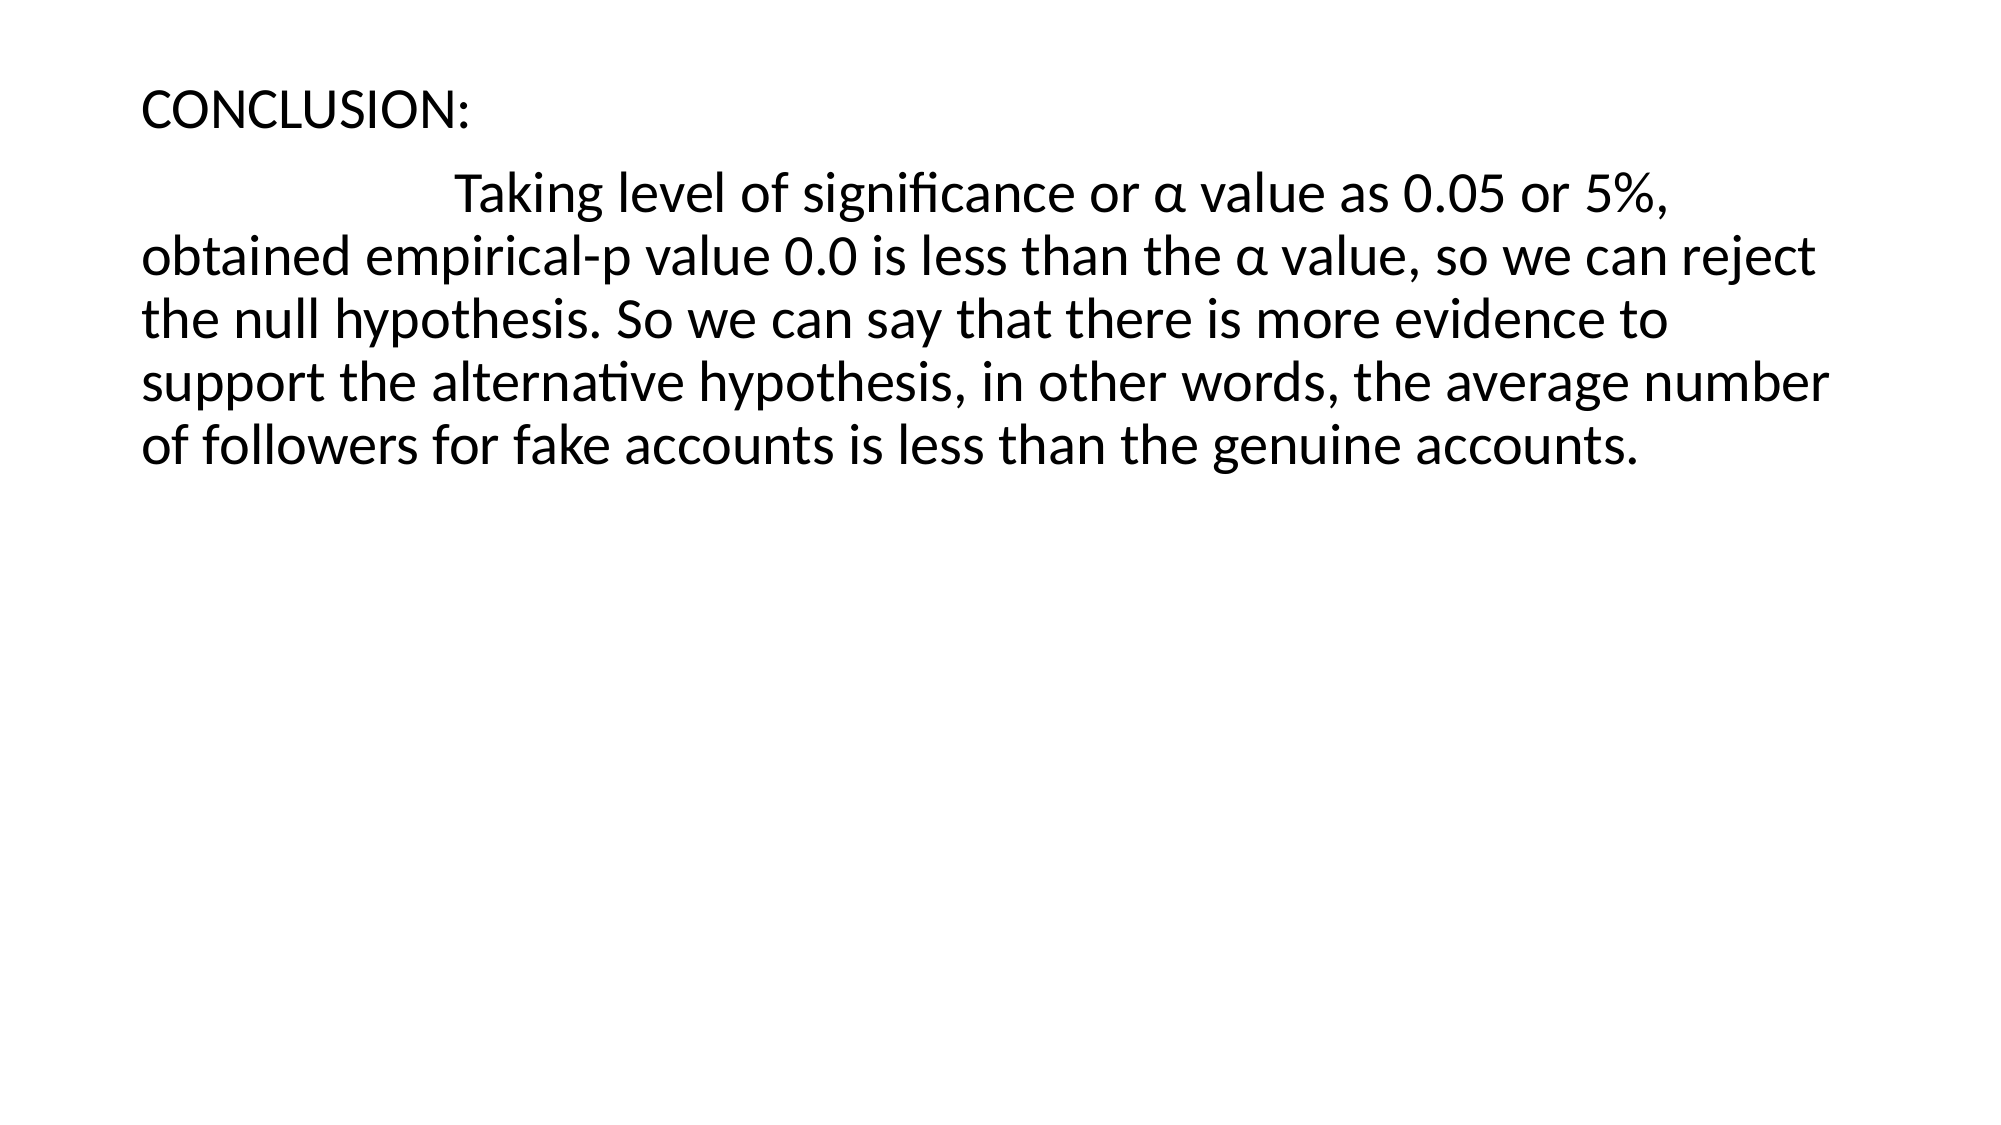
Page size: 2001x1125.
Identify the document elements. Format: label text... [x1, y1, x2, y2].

list CONCLUSION: Taking level of significance or α value as 0.05 or 5%, obtained empirical-p value 0.0 is less than the α value, so we can reject the null hypothesis. So we can say that there is more evidence to support the alternative hypothesis, in other words, the average number of followers for fake accounts is less than the genuine accounts. [126, 71, 1863, 1014]
